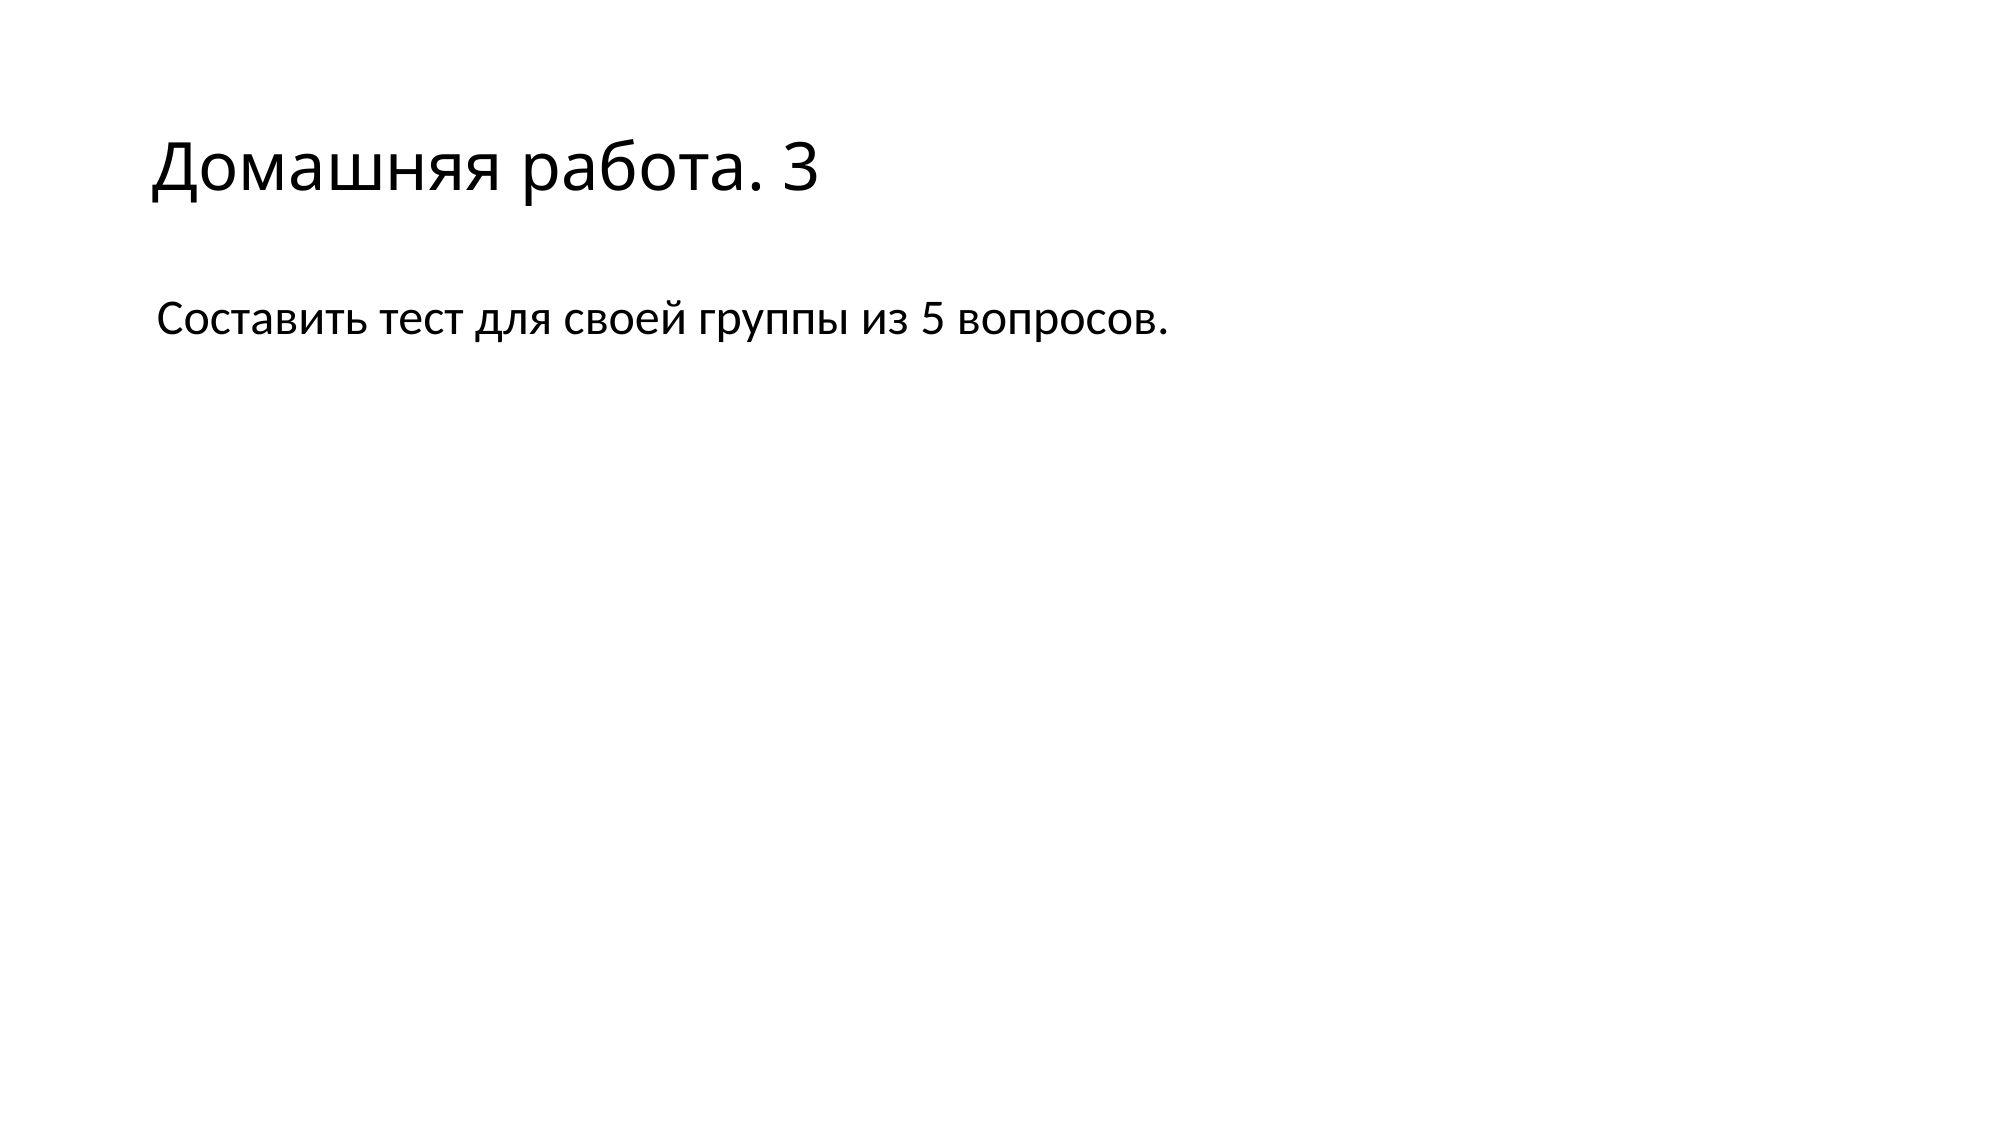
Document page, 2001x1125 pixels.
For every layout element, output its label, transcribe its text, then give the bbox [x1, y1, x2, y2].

title Домашняя работа. 3 [137, 59, 1863, 278]
text_box Составить тест для своей группы из 5 вопросов. [142, 277, 1185, 352]
